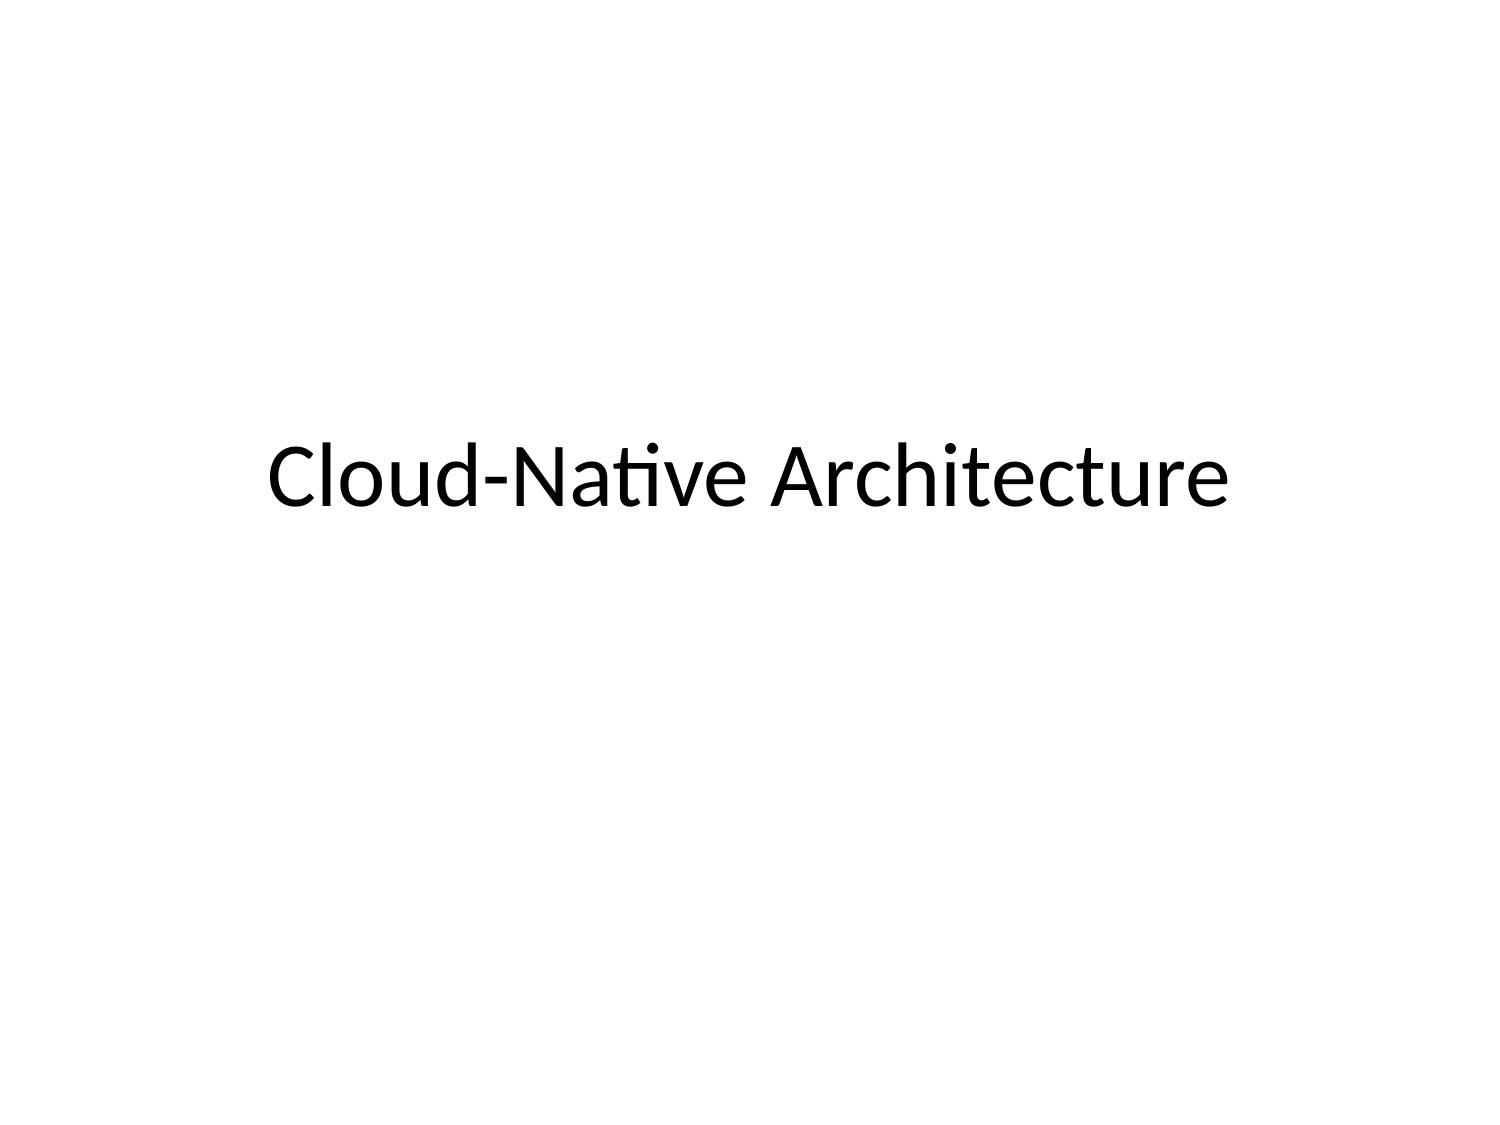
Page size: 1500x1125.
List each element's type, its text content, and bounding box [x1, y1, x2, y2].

title Cloud-Native Architecture [112, 349, 1388, 591]
